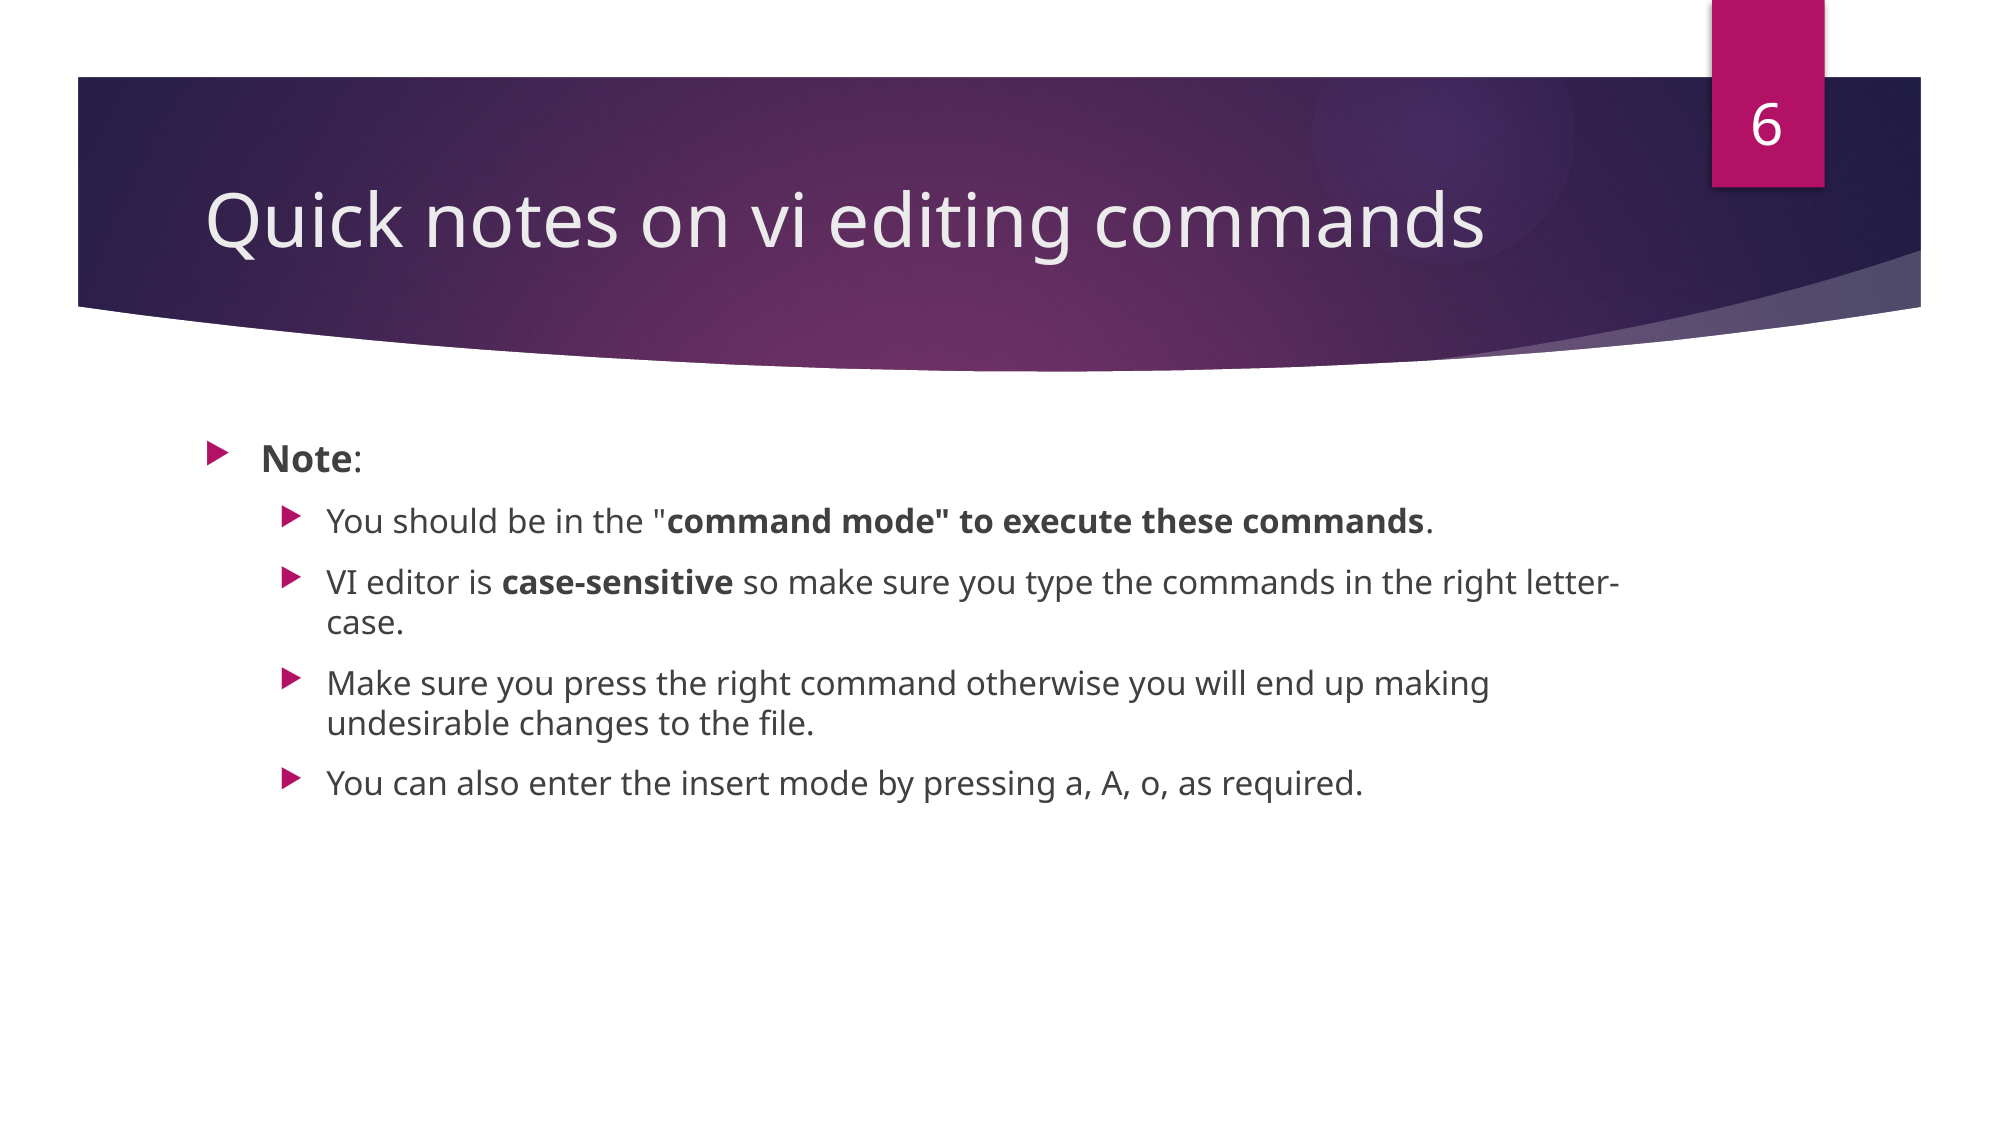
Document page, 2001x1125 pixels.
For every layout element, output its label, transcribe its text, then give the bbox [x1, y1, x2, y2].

slide_number 6 [1698, 48, 1836, 175]
title Quick notes on vi editing commands [189, 159, 1627, 276]
list Note: You should be in the "command mode" to execute these commands. VI editor is case-sensitive so make sure you type the commands in the right letter-case. Make sure you press the right command otherwise you will end up making undesirable changes to the file. You can also enter the insert mode by pressing a, A, o, as required. [189, 427, 1638, 988]
